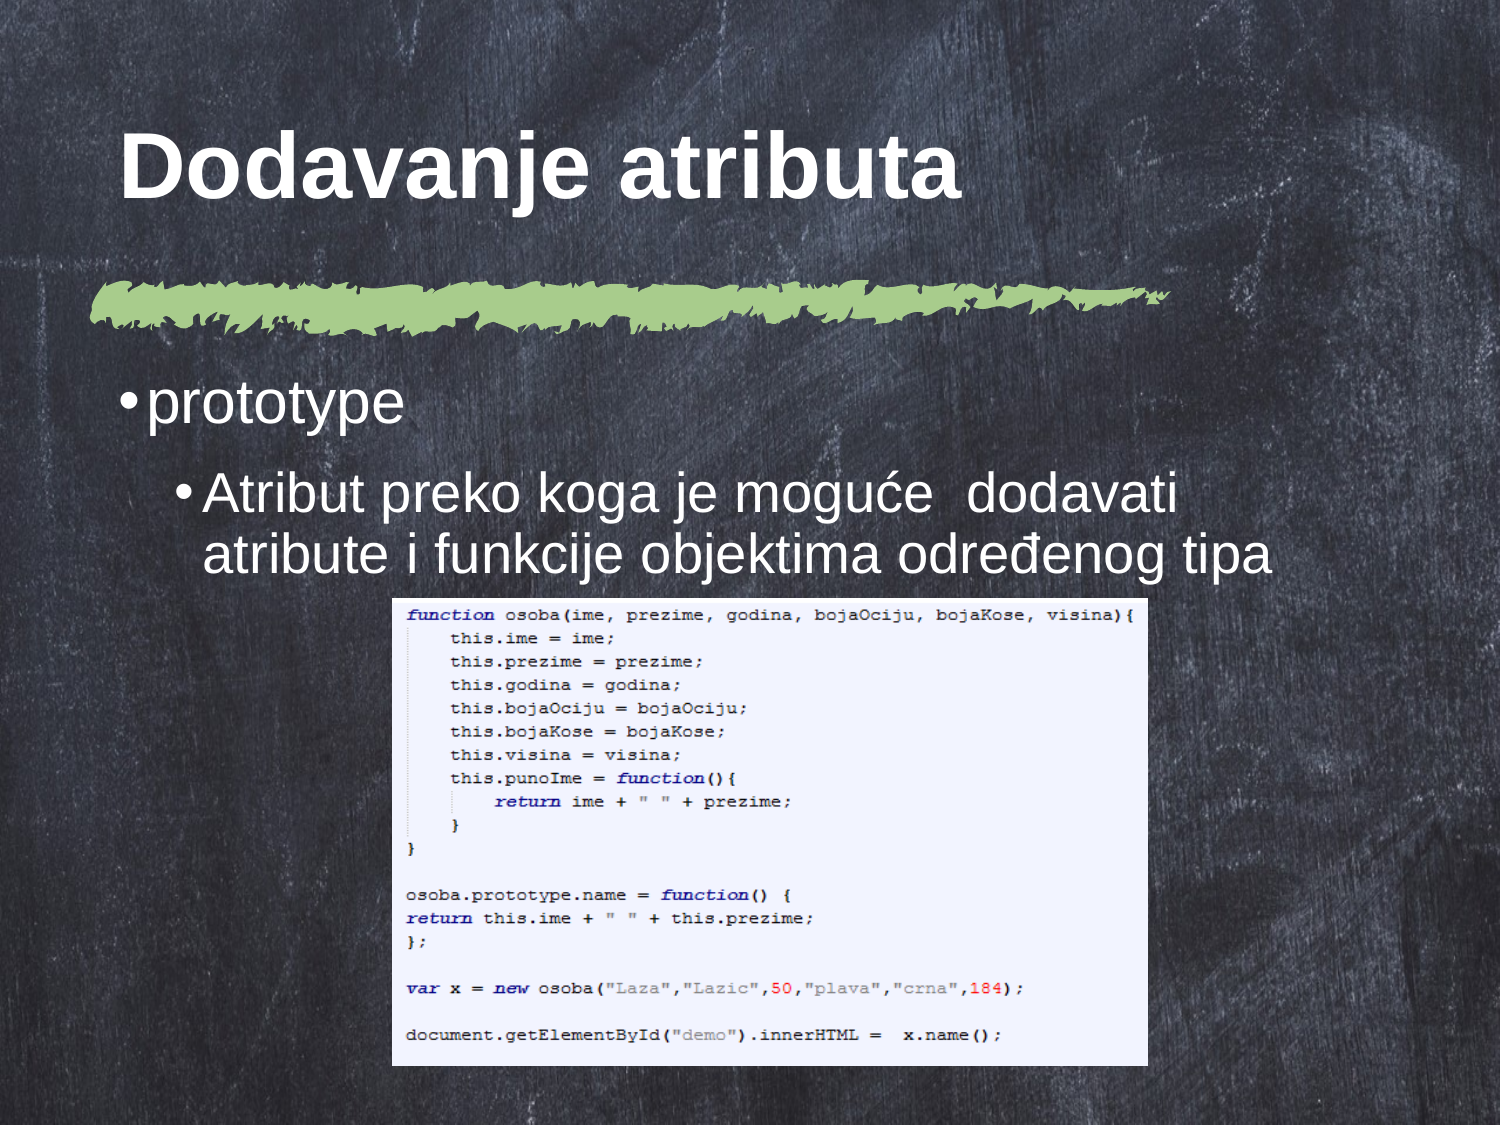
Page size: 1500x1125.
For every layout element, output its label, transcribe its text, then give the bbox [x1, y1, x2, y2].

list prototype Atribut preko koga je moguće dodavati atribute i funkcije objektima određenog tipa [103, 362, 1397, 1014]
picture [0, 0, 1500, 1125]
title Dodavanje atributa [103, 59, 1397, 278]
